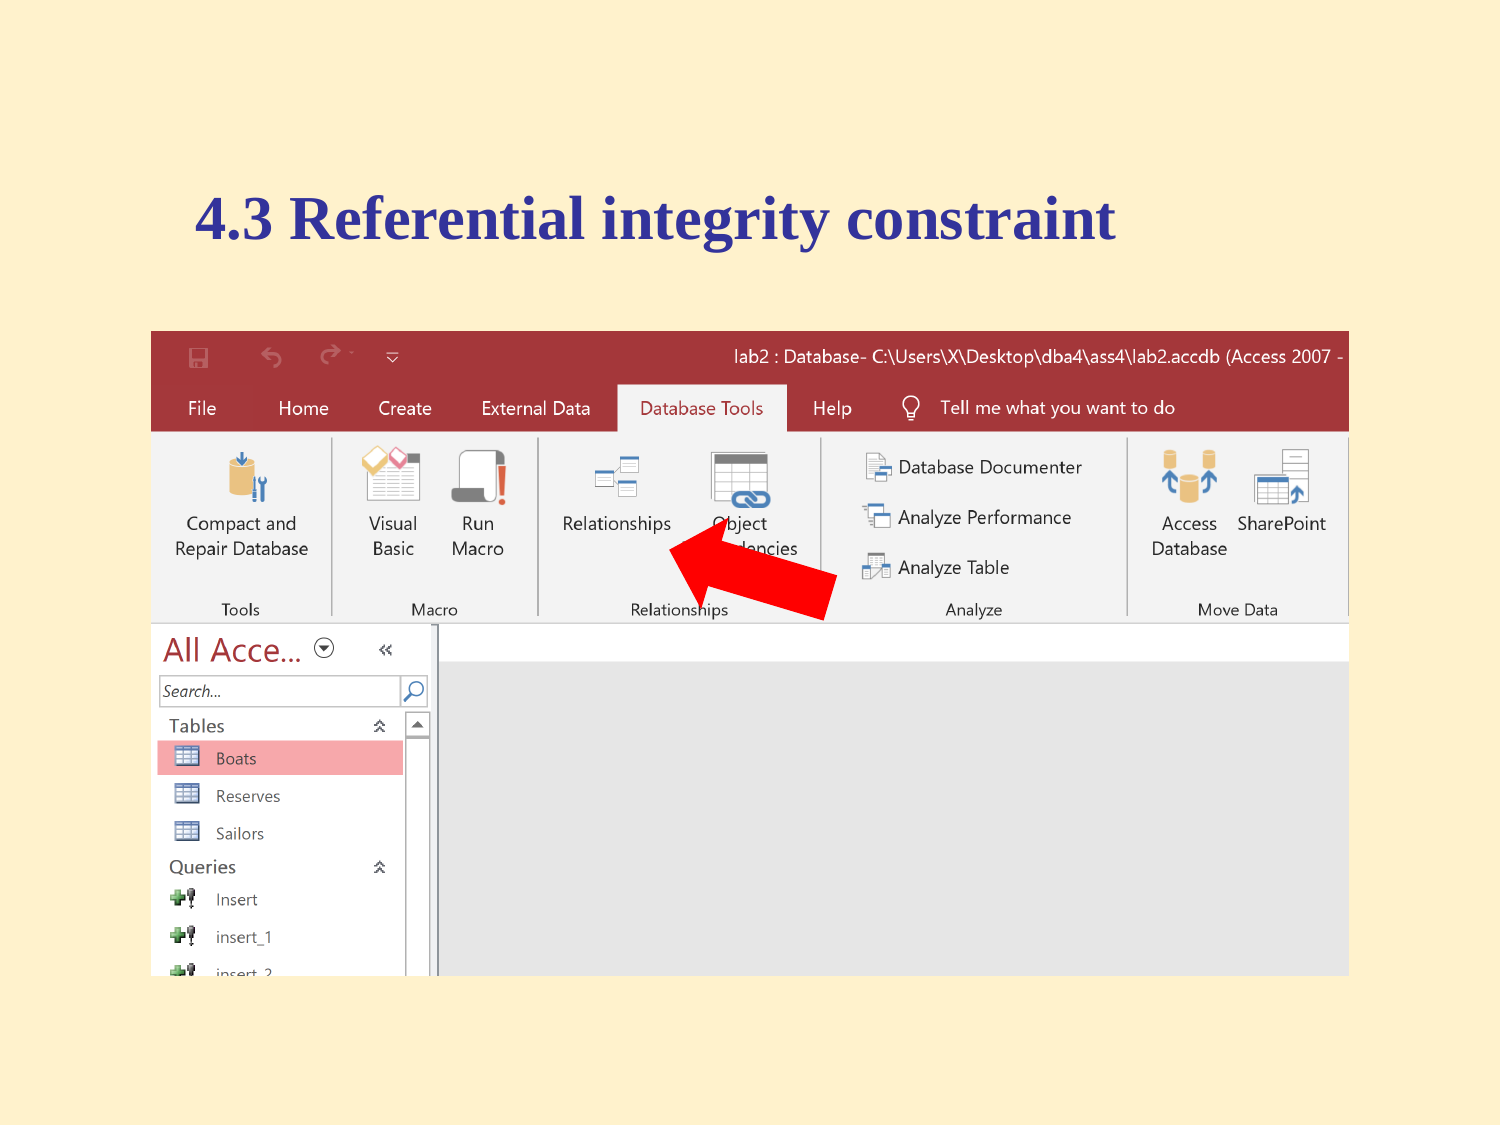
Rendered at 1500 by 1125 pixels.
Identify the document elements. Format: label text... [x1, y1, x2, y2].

text_box 4.3 Referential integrity constraint [180, 169, 1308, 331]
picture [150, 331, 1349, 976]
